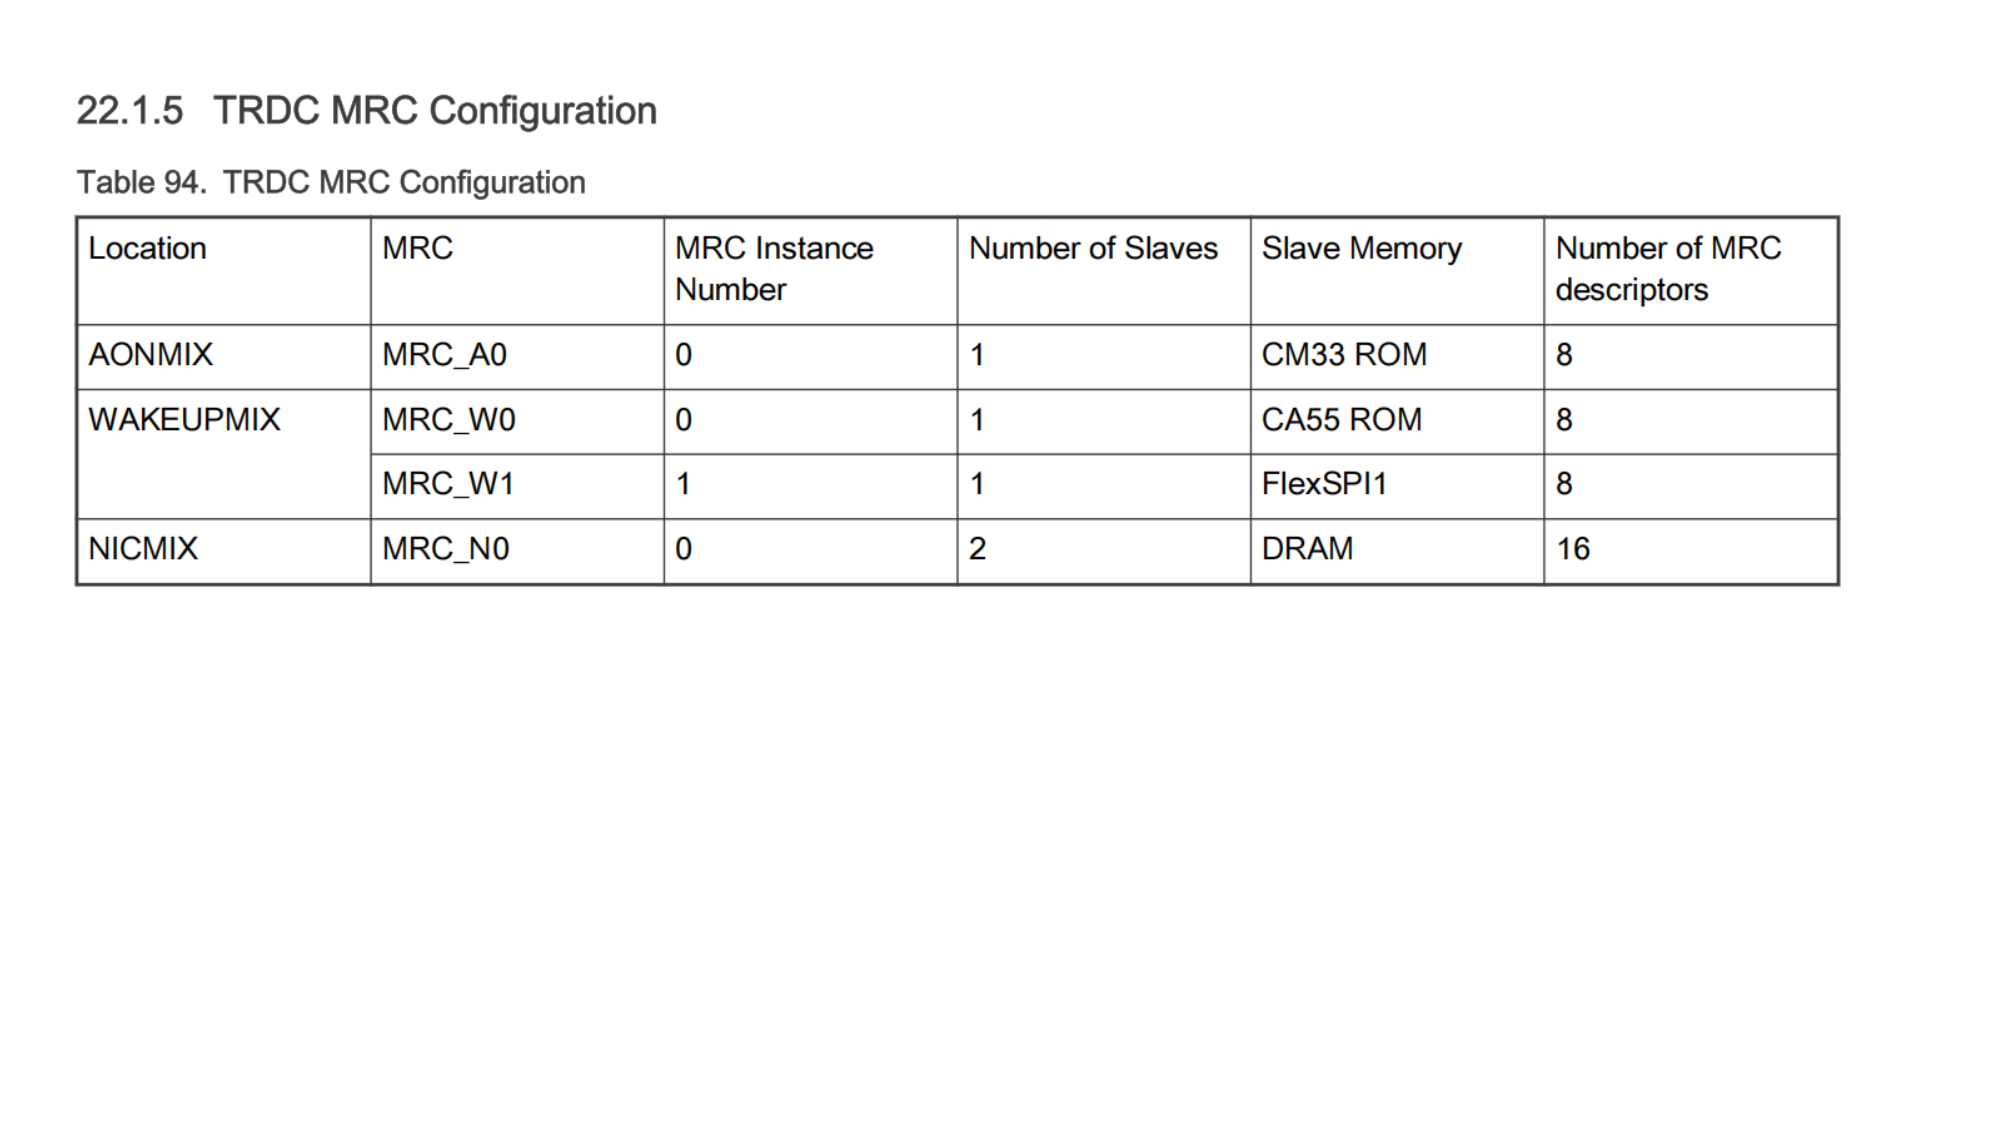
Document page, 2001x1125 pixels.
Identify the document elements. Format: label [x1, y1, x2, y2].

picture [57, 70, 1886, 602]
